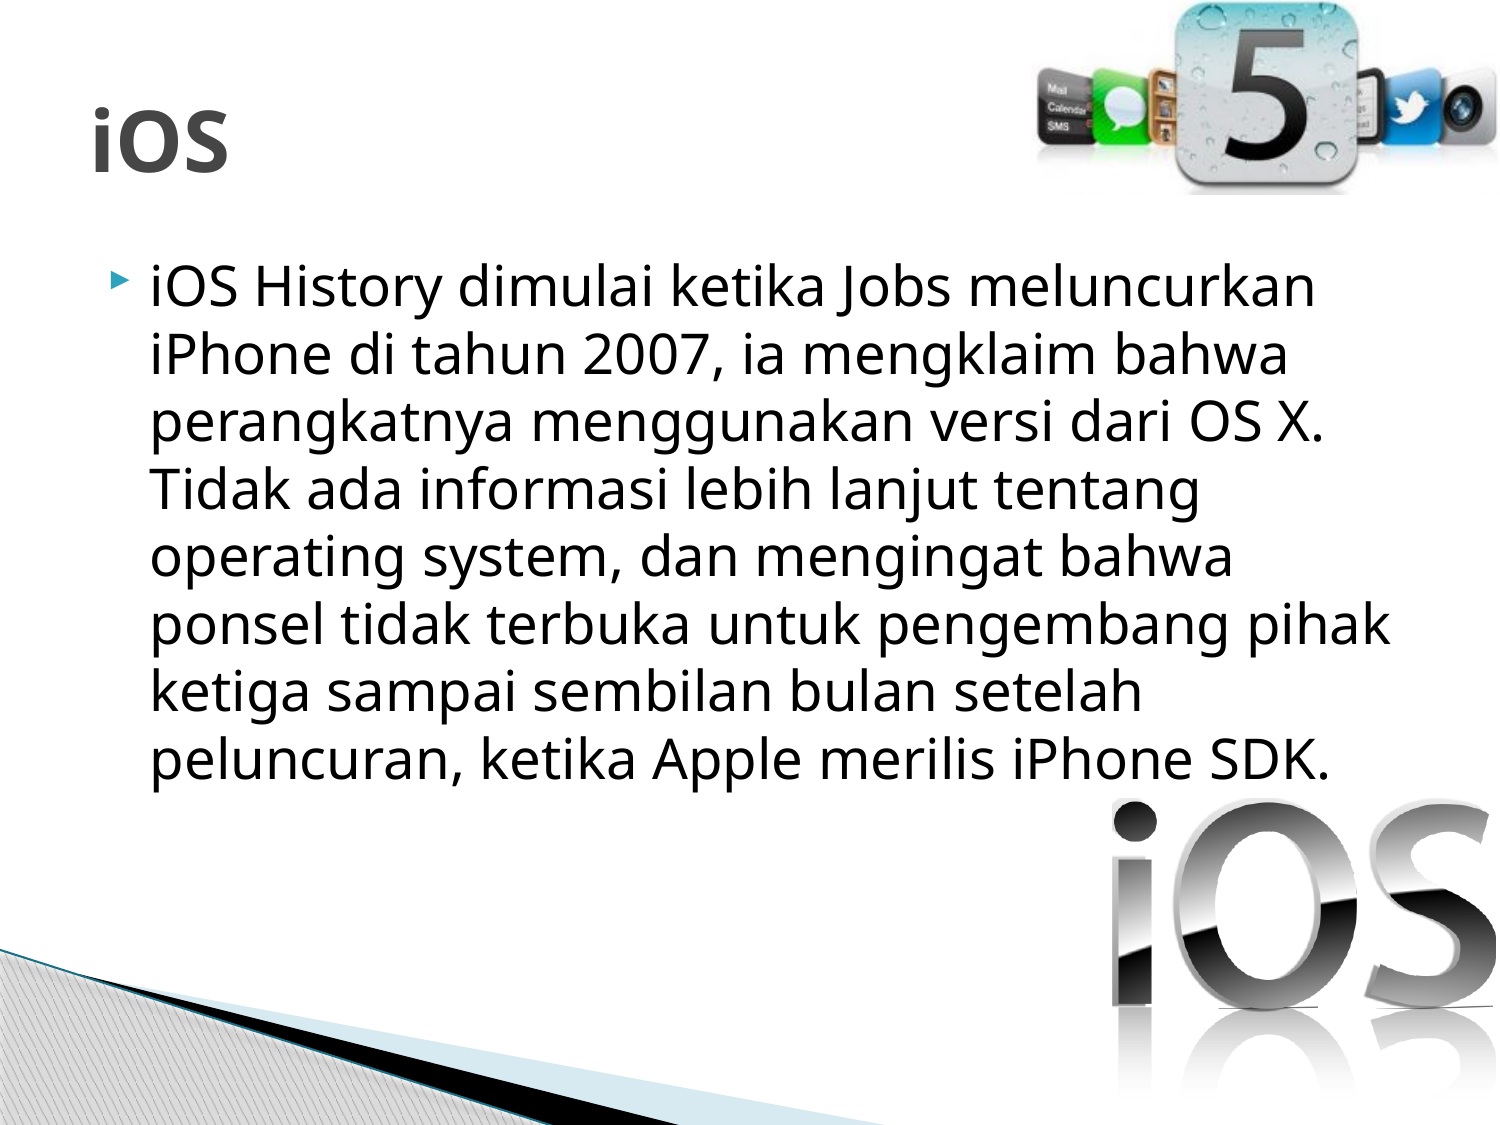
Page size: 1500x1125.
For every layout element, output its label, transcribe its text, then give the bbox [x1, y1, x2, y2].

title iOS [75, 45, 1425, 233]
picture [1112, 798, 1496, 1102]
picture [1030, 0, 1500, 195]
list iOS History dimulai ketika Jobs meluncurkan iPhone di tahun 2007, ia mengklaim bahwa perangkatnya menggunakan versi dari OS X. Tidak ada informasi lebih lanjut tentang operating system, dan mengingat bahwa ponsel tidak terbuka untuk pengembang pihak ketiga sampai sembilan bulan setelah peluncuran, ketika Apple merilis iPhone SDK. [75, 243, 1425, 986]
